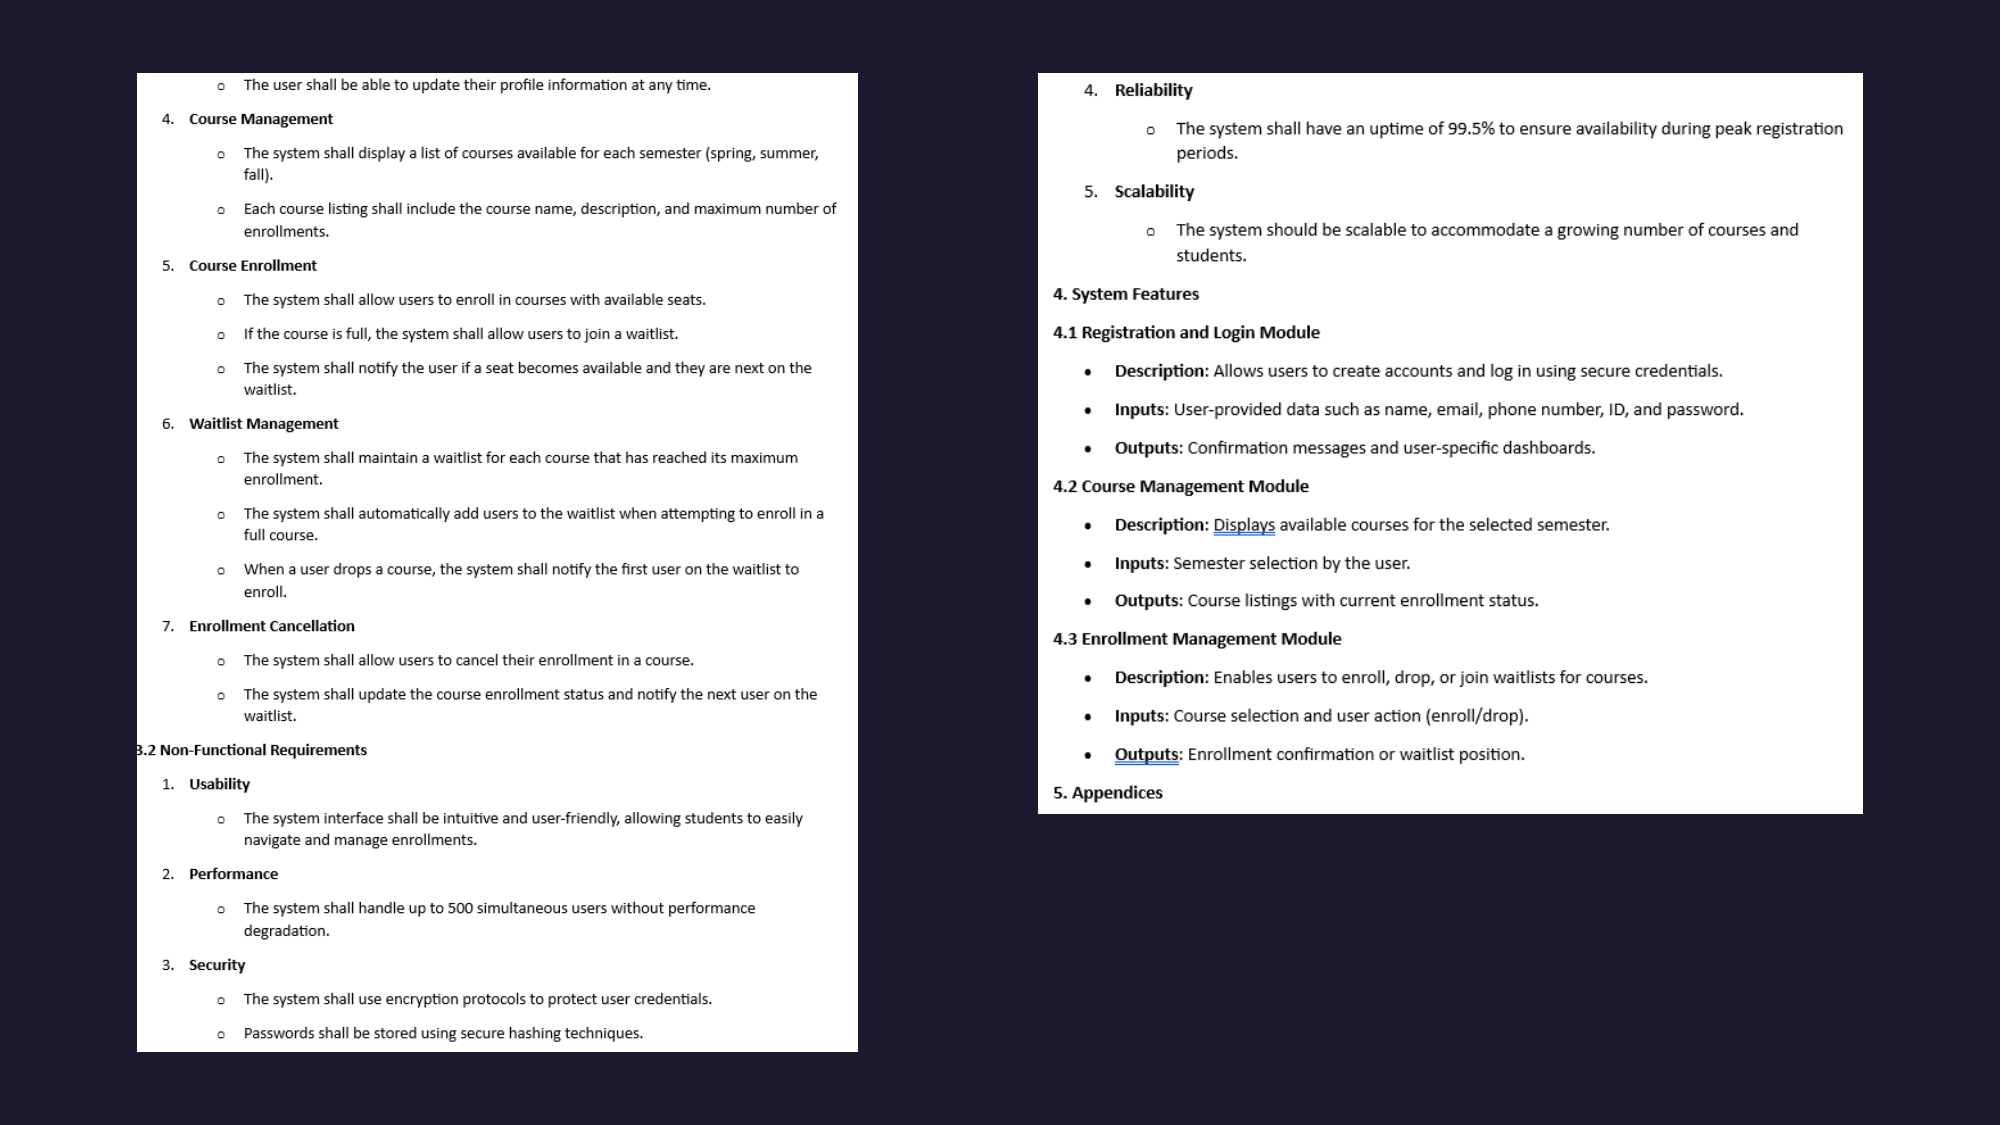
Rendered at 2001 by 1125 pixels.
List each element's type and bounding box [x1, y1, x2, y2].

picture [1038, 73, 1863, 814]
picture [137, 73, 858, 1052]
